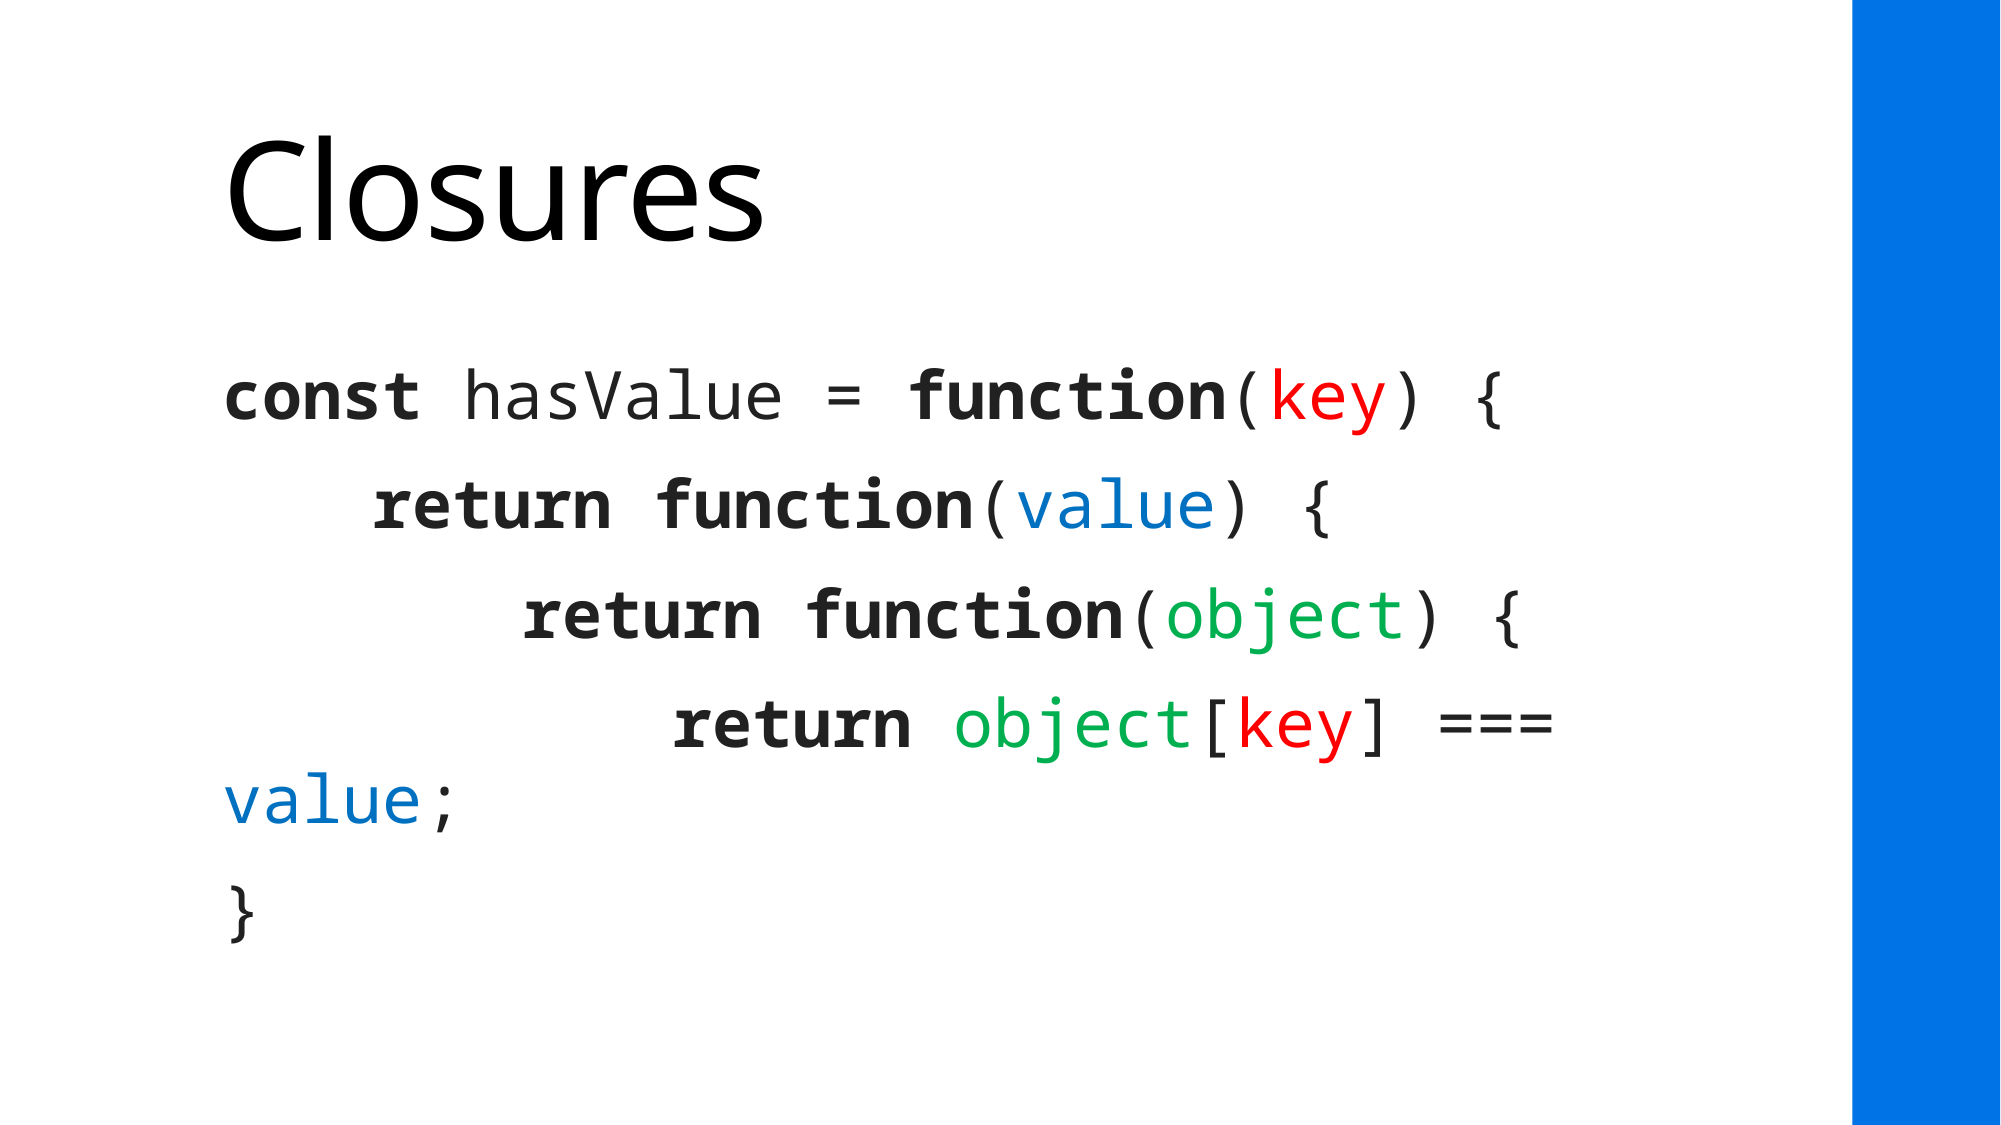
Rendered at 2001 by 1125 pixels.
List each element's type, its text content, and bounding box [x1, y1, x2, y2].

title Closures [206, 60, 1797, 278]
list const hasValue = function(key) { return function(value) { return function(object) { return object[key] === value; } [206, 351, 1759, 1065]
